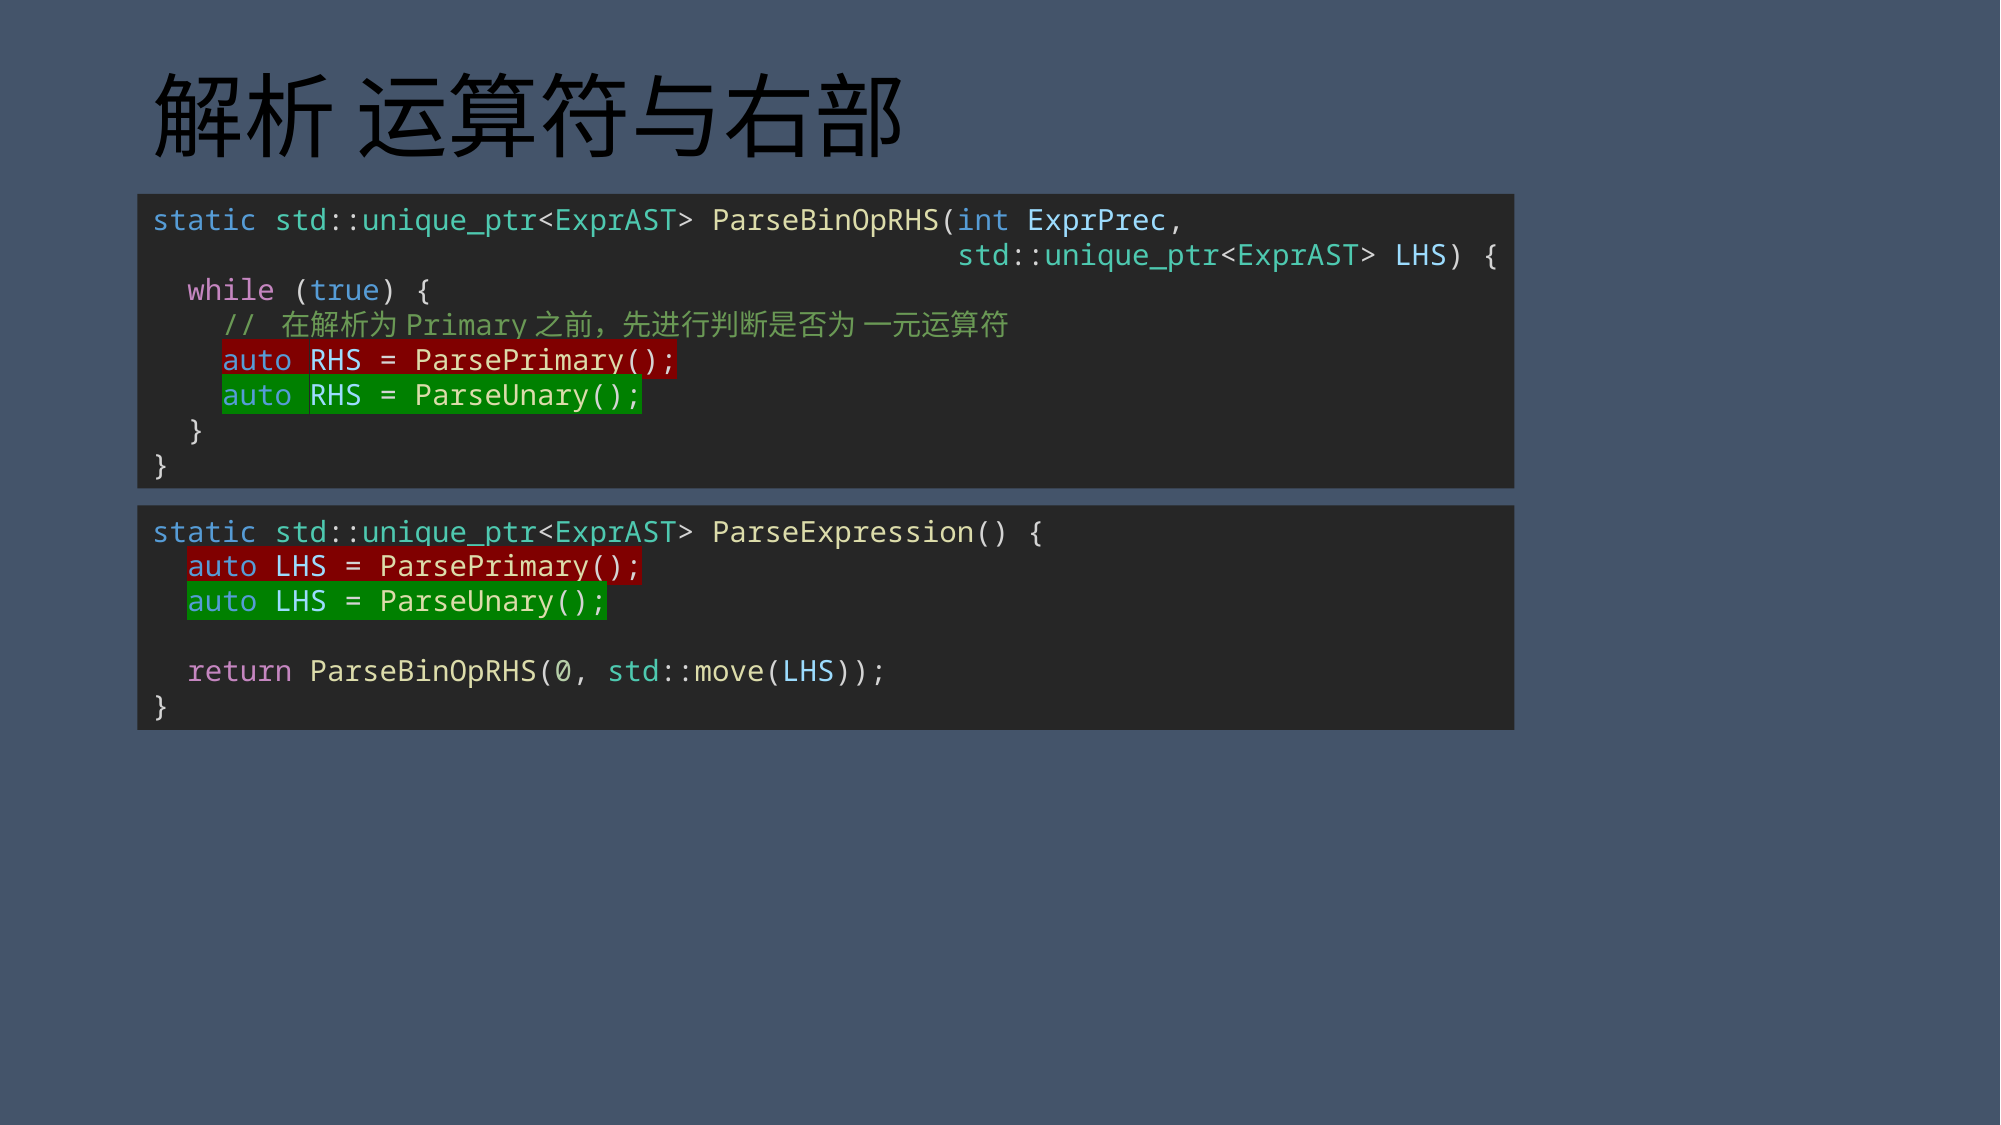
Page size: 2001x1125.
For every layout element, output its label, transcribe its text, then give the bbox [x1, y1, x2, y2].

text_box static std::unique_ptr<ExprAST> ParseBinOpRHS(int ExprPrec, std::unique_ptr<ExprAST> LHS) { while (true) { // 在解析为Primary之前，先进行判断是否为 一元运算符 auto RHS = ParsePrimary(); auto RHS = ParseUnary(); } } [137, 193, 1515, 489]
title 解析 运算符与右部 [137, 59, 1860, 182]
text_box static std::unique_ptr<ExprAST> ParseExpression() { auto LHS = ParsePrimary(); auto LHS = ParseUnary(); return ParseBinOpRHS(0, std::move(LHS)); } [137, 505, 1515, 730]
